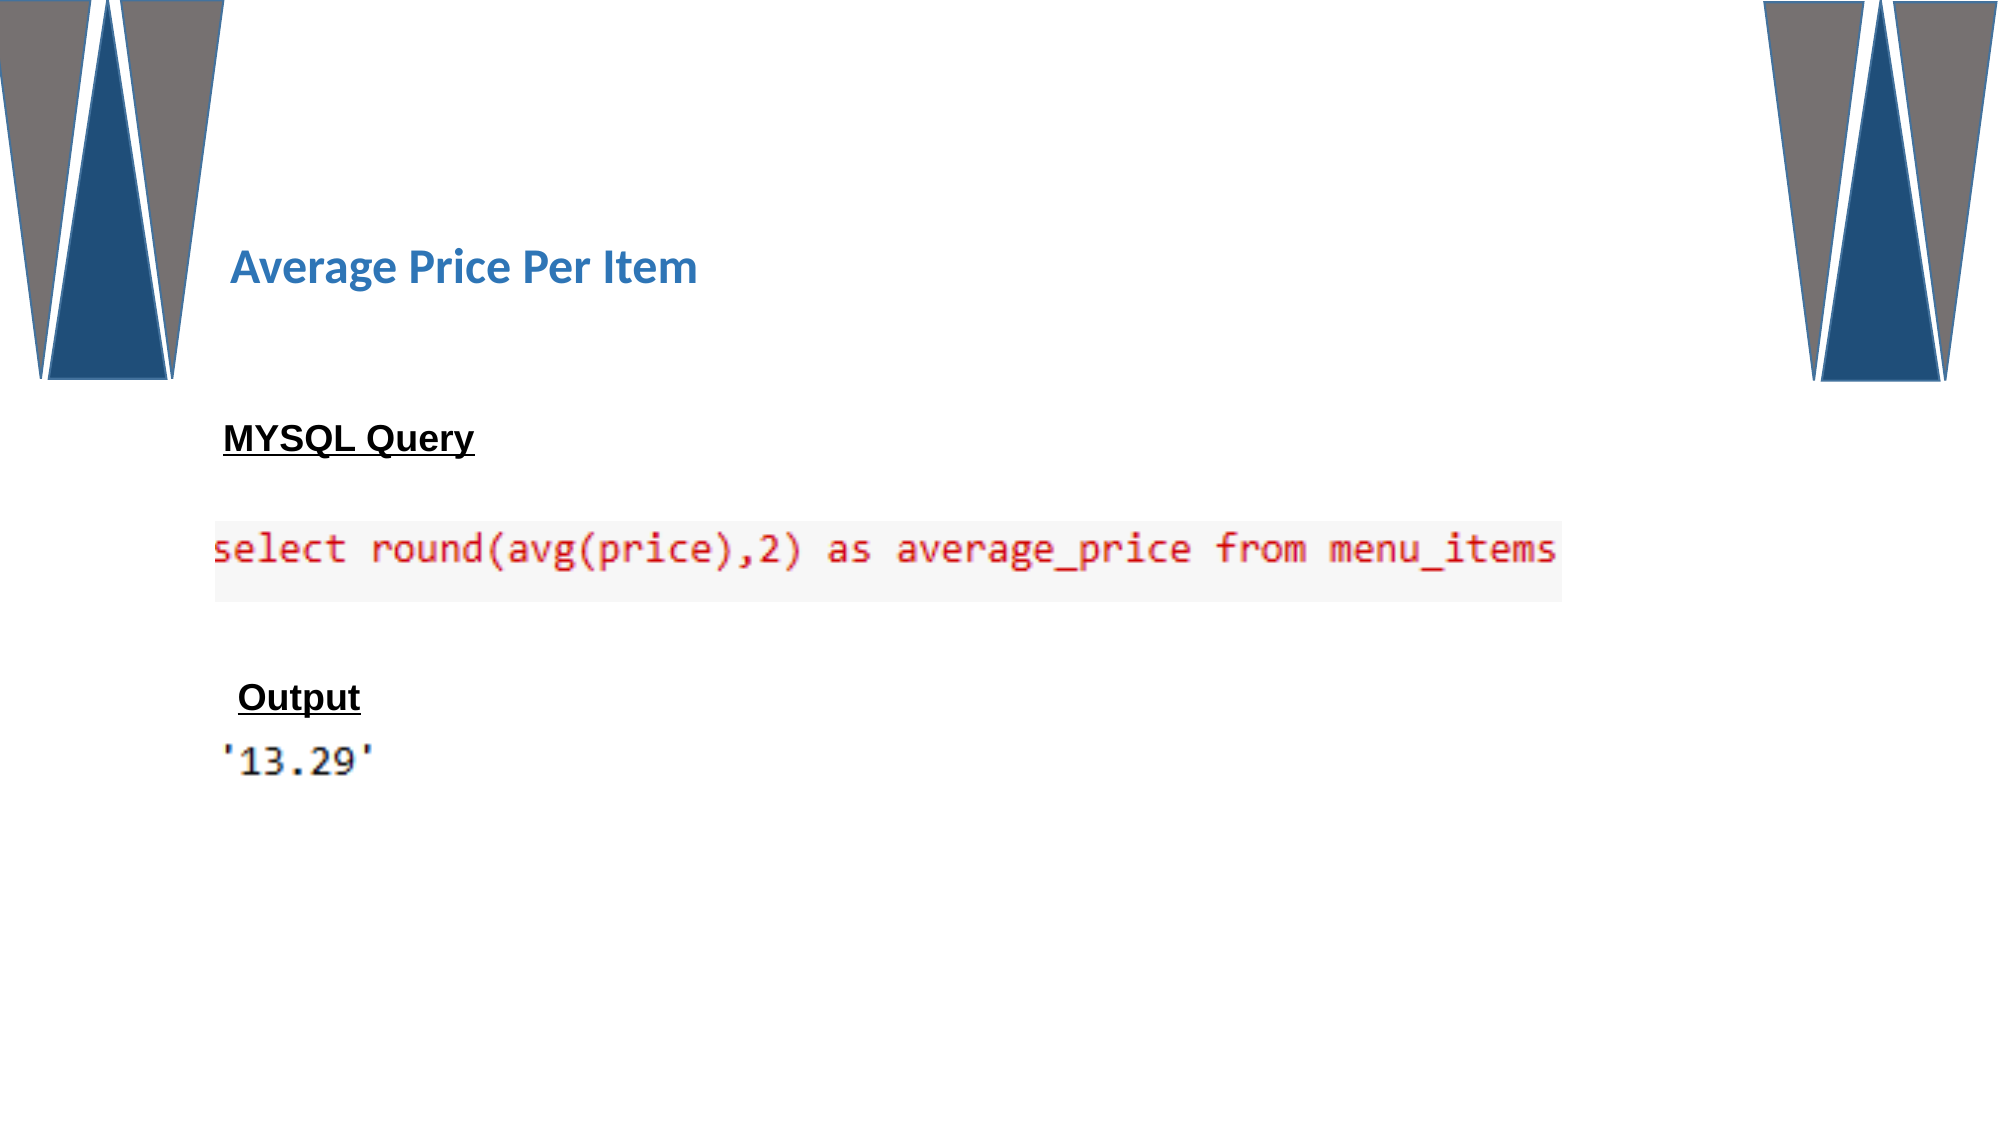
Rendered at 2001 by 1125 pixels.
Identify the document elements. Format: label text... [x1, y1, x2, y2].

text_box Average Price Per Item [224, 225, 1585, 301]
text_box Output [222, 665, 389, 726]
picture [215, 727, 381, 791]
text_box MYSQL Query [208, 406, 508, 467]
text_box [0, 0, 224, 379]
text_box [1764, 0, 1997, 381]
picture [215, 521, 1562, 602]
